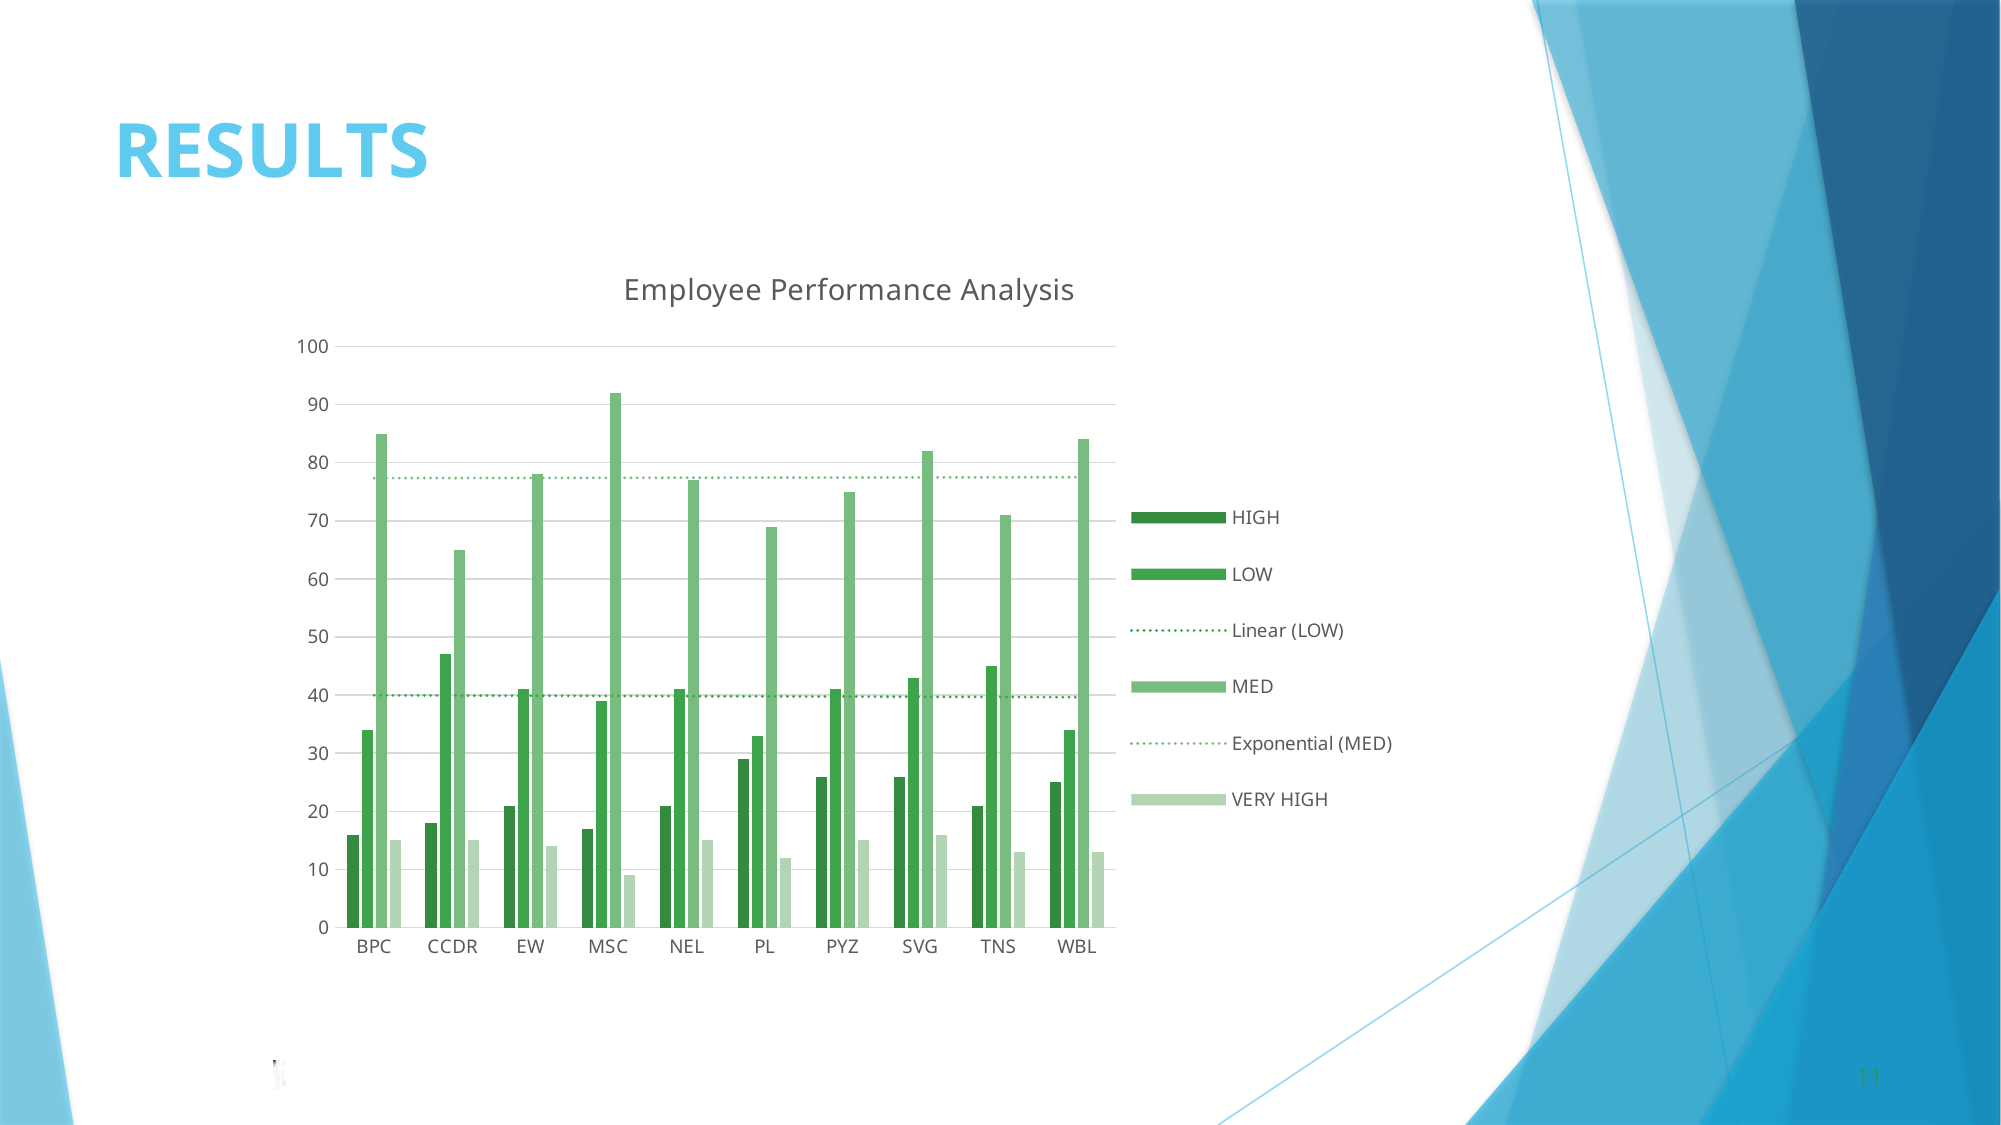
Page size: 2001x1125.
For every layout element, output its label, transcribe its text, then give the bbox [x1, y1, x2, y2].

title RESULTS [111, 99, 1522, 291]
picture [272, 1060, 287, 1091]
chart [272, 236, 1426, 976]
text_box 11 [1849, 1061, 1888, 1095]
